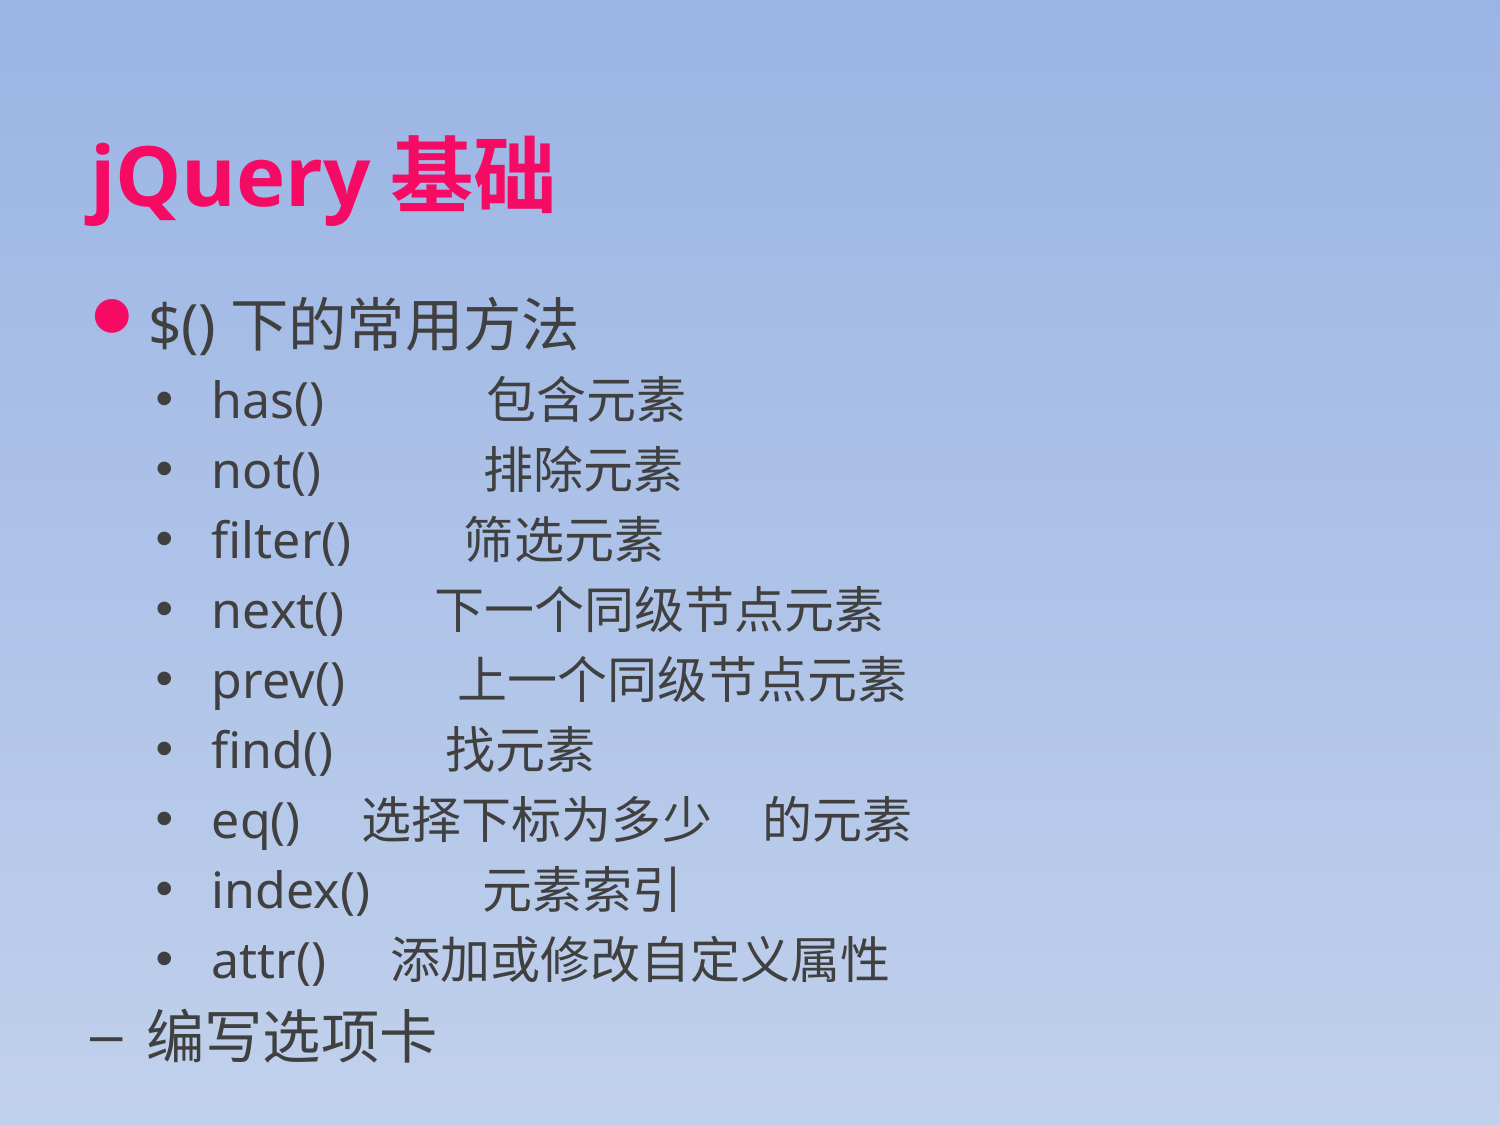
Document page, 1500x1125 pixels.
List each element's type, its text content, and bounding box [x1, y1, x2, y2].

title jQuery基础 [74, 79, 1426, 268]
list $()下的常用方法 has() 包含元素 not() 排除元素 filter() 筛选元素 next() 下一个同级节点元素 prev() 上一个同级节点元素 find() 找元素 eq() 选择下标为多少 的元素 index() 元素索引 attr() 添加或修改自定义属性 编写选项卡 [74, 280, 1426, 1024]
